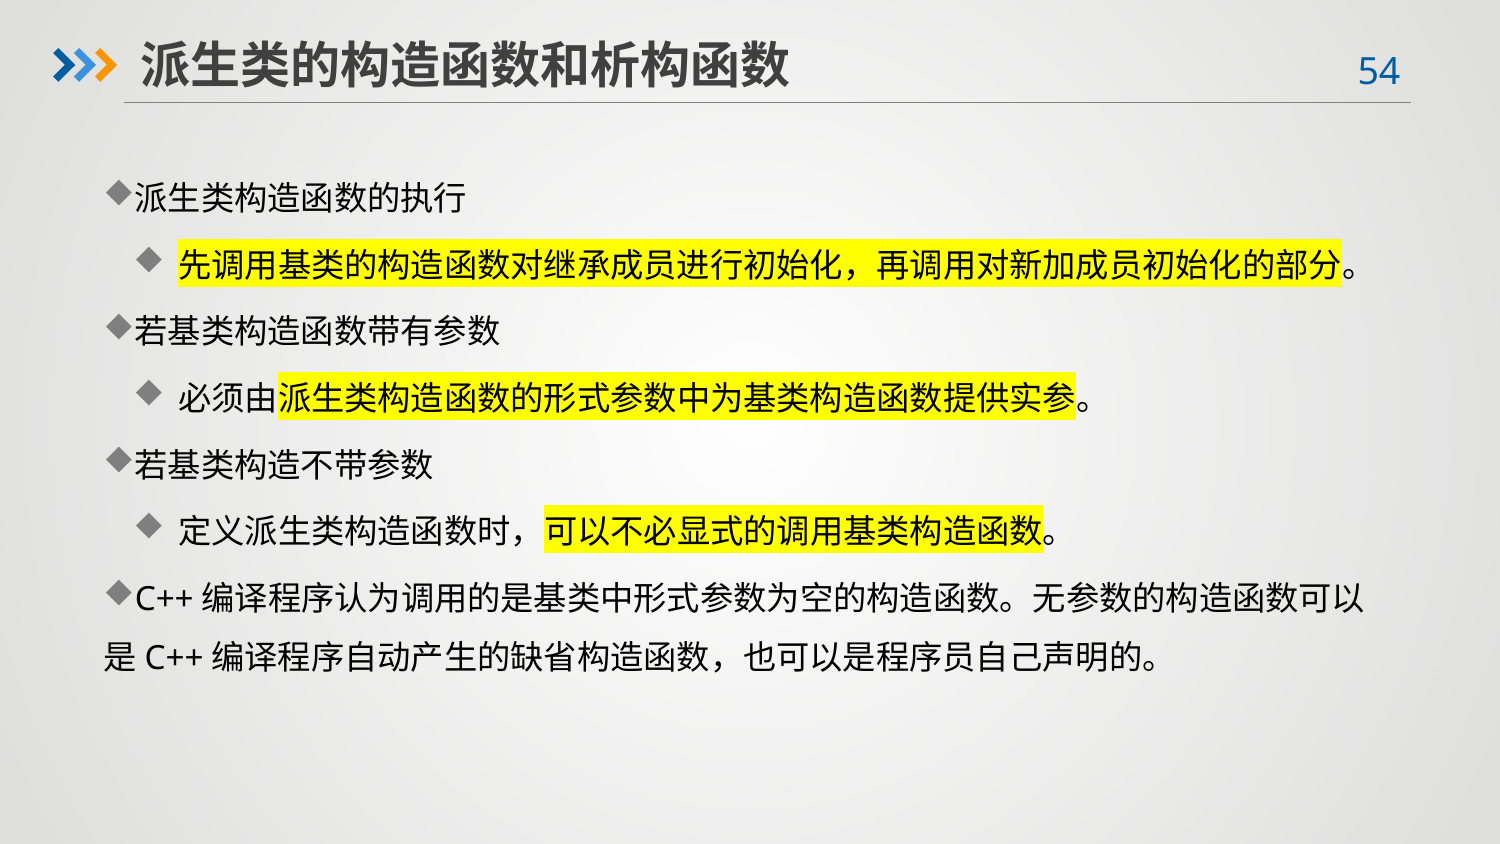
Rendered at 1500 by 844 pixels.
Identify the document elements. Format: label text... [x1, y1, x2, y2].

text_box 派生类构造函数的执行 先调用基类的构造函数对继承成员进行初始化，再调用对新加成员初始化的部分。 若基类构造函数带有参数 必须由派生类构造函数的形式参数中为基类构造函数提供实参。 若基类构造不带参数 定义派生类构造函数时，可以不必显式的调用基类构造函数。 C++编译程序认为调用的是基类中形式参数为空的构造函数。无参数的构造函数可以是C++编译程序自动产生的缺省构造函数，也可以是程序员自己声明的。 [88, 150, 1402, 684]
text_box 派生类的构造函数和析构函数 [140, 32, 845, 95]
picture [0, 0, 1500, 844]
